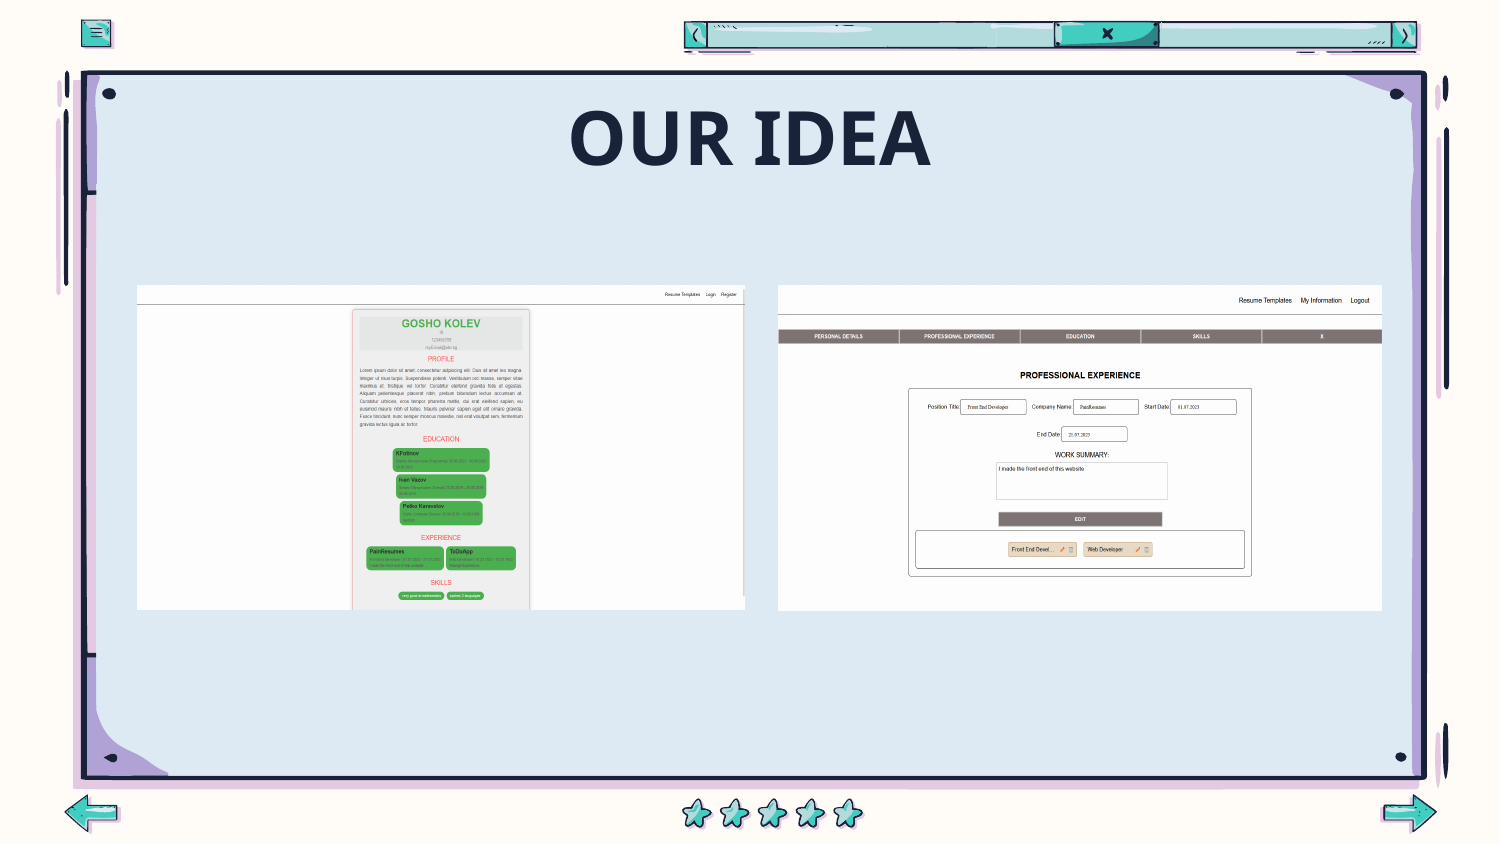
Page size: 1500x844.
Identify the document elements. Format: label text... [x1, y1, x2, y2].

text_box [34, 744, 134, 844]
title OUR IDEA [118, 88, 1382, 183]
picture [137, 285, 745, 610]
text_box [1366, 744, 1466, 844]
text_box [1052, 20, 1162, 49]
picture [778, 285, 1383, 611]
